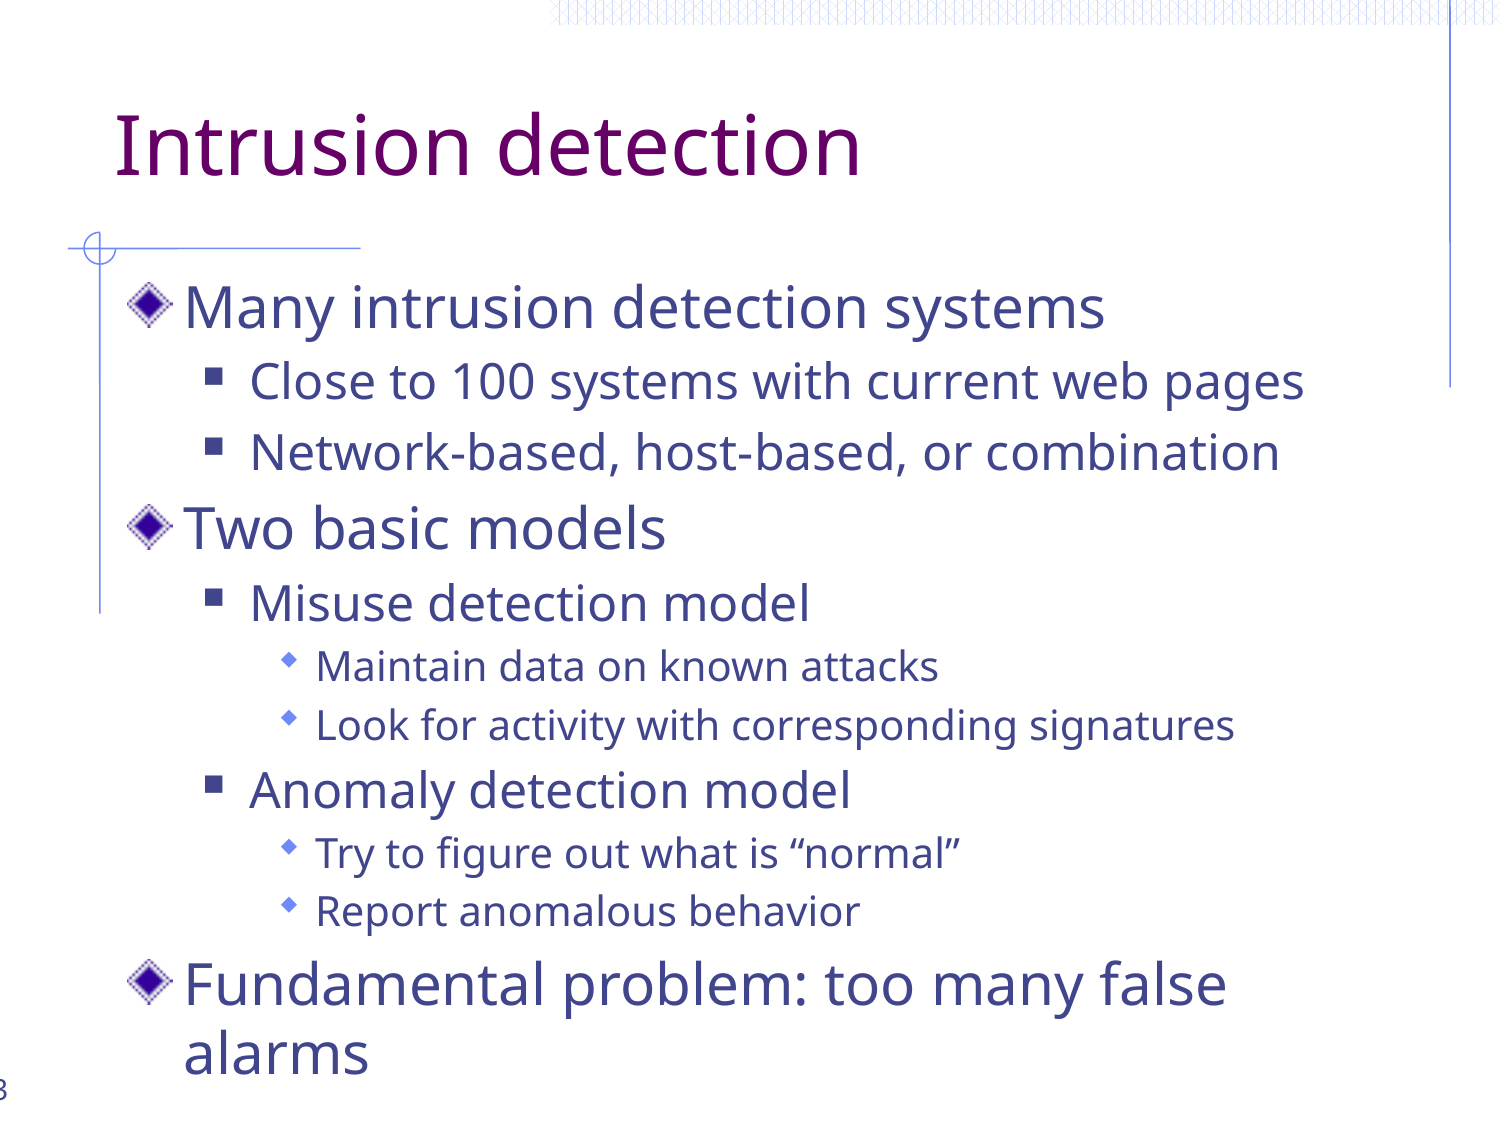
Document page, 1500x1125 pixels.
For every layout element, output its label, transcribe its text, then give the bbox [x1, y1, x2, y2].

title Intrusion detection [99, 49, 1376, 201]
picture [127, 282, 173, 328]
picture [127, 959, 173, 1005]
list Many intrusion detection systems Close to 100 systems with current web pages Network-based, host-based, or combination Two basic models Misuse detection model Maintain data on known attacks Look for activity with corresponding signatures Anomaly detection model Try to figure out what is “normal” Report anomalous behavior Fundamental problem: too many false alarms [112, 262, 1388, 1026]
picture [127, 504, 173, 550]
